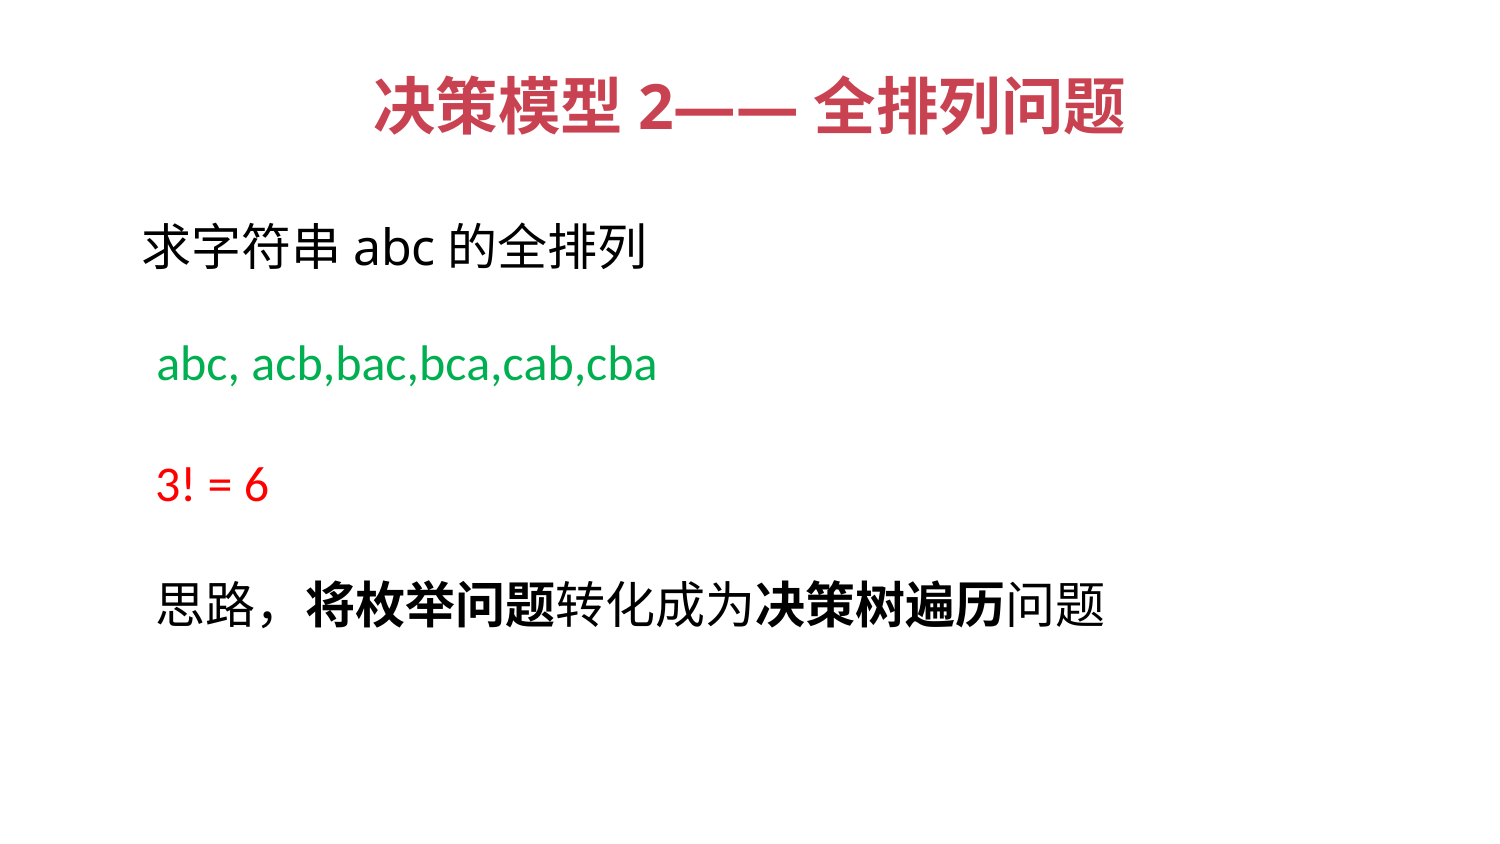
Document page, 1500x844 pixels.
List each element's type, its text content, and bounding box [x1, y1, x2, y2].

text_box 求字符串abc的全排列 [126, 207, 663, 283]
text_box abc, acb,bac,bca,cab,cba [141, 322, 673, 398]
text_box 思路，将枚举问题转化成为决策树遍历问题 [140, 566, 1121, 641]
title 决策模型2——全排列问题 [74, 33, 1426, 175]
text_box 3! = 6 [140, 444, 285, 520]
